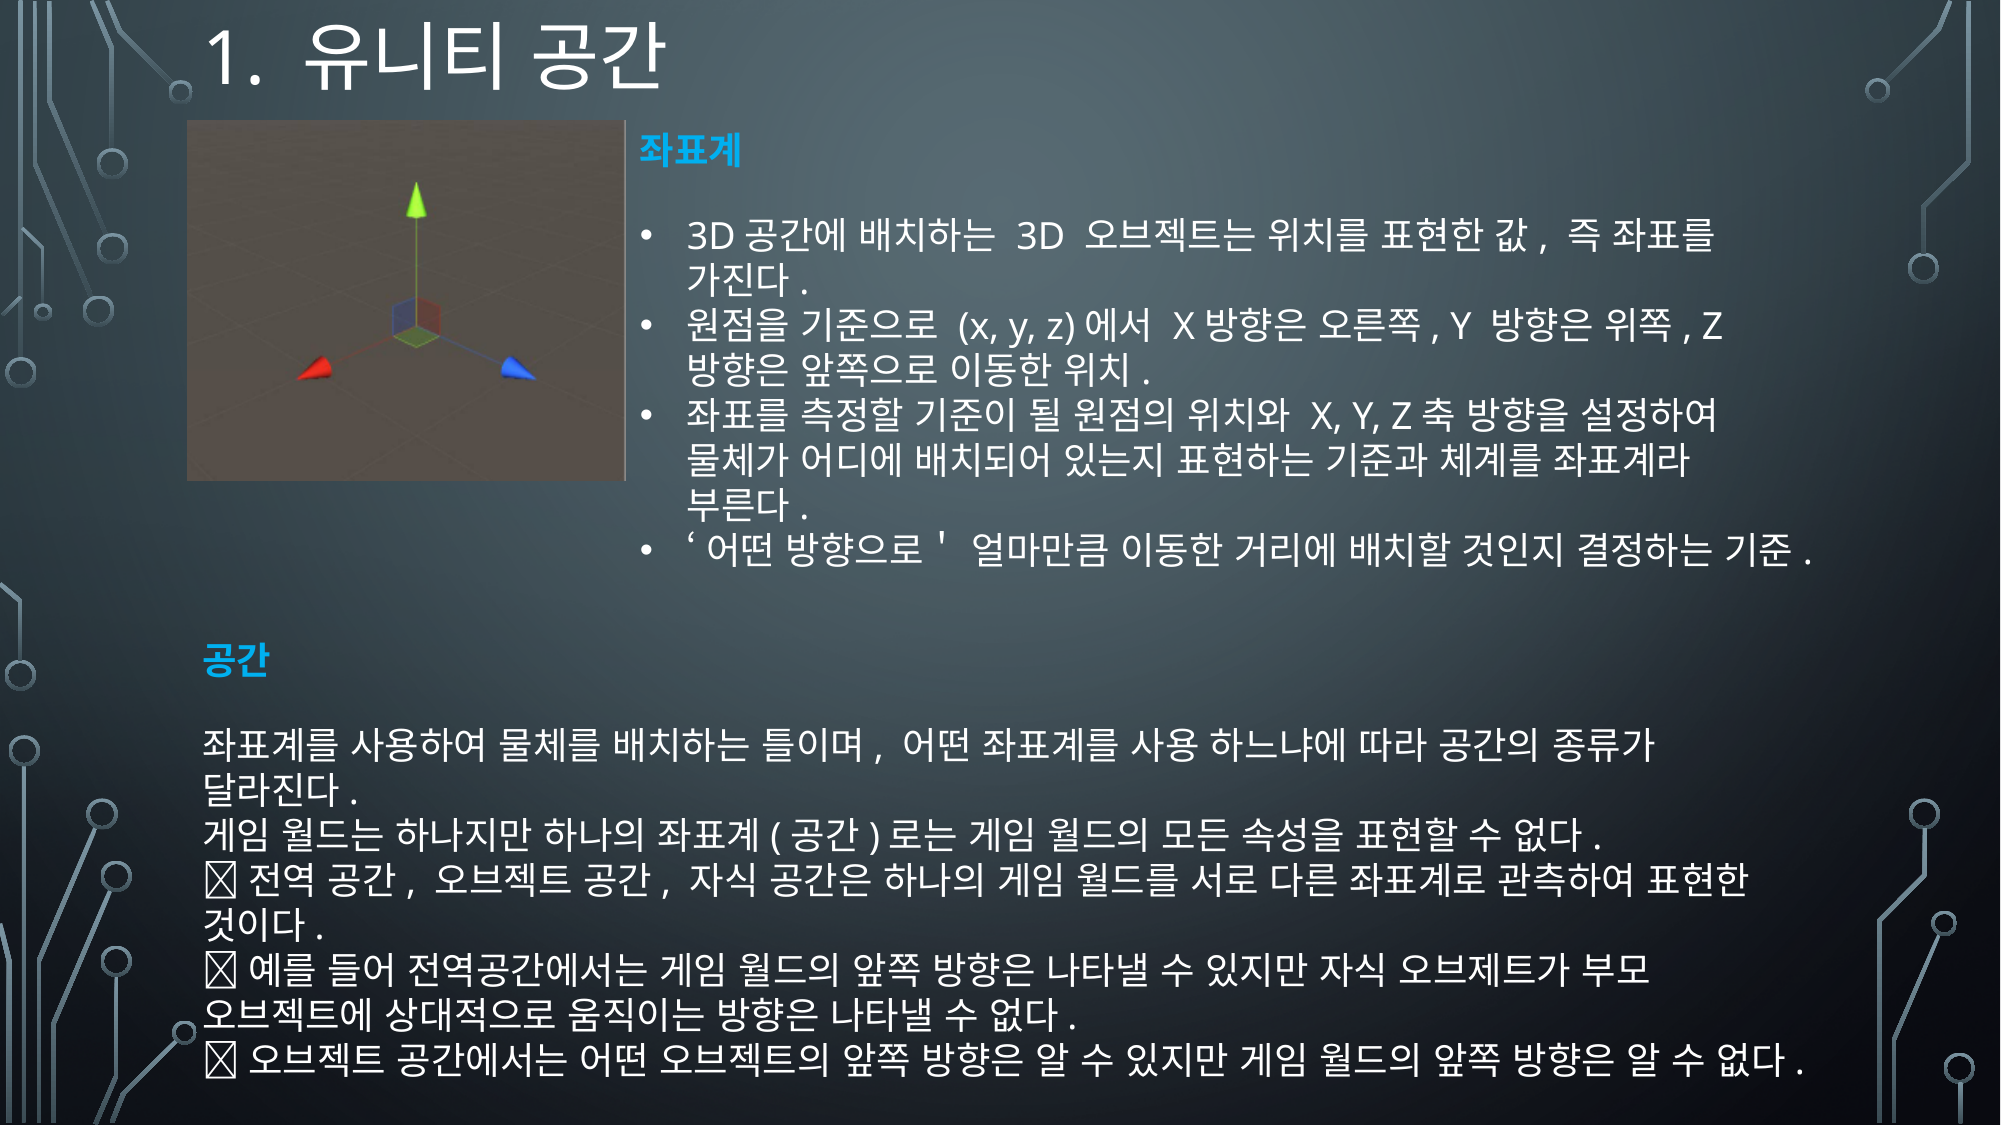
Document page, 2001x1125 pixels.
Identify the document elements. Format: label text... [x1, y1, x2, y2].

title 1. 유니티 공간 [187, 0, 1813, 120]
picture [187, 119, 626, 482]
text_box 공간 좌표계를 사용하여 물체를 배치하는 틀이며, 어떤 좌표계를 사용 하느냐에 따라 공간의 종류가 달라진다. 게임 월드는 하나지만 하나의 좌표계(공간)로는 게임 월드의 모든 속성을 표현할 수 없다. 전역 공간, 오브젝트 공간, 자식 공간은 하나의 게임 월드를 서로 다른 좌표계로 관측하여 표현한 것이다. 예를 들어 전역공간에서는 게임 월드의 앞쪽 방향은 나타낼 수 있지만 자식 오브제트가 부모 오브젝트에 상대적으로 움직이는 방향은 나타낼 수 없다. 오브젝트 공간에서는 어떤 오브젝트의 앞쪽 방향은 알 수 있지만 게임 월드의 앞쪽 방향은 알 수 없다. [187, 630, 1813, 1090]
text_box 좌표계 3D공간에 배치하는 3D 오브젝트는 위치를 표현한 값, 즉 좌표를 가진다. 원점을 기준으로 (x, y, z)에서 X방향은 오른쪽, Y 방향은 위쪽, Z방향은 앞쪽으로 이동한 위치. 좌표를 측정할 기준이 될 원점의 위치와 X, Y, Z축 방향을 설정하여 물체가 어디에 배치되어 있는지 표현하는 기준과 체계를 좌표계라 부른다. ‘어떤 방향으로＇ 얼마만큼 이동한 거리에 배치할 것인지 결정하는 기준. [625, 120, 1813, 580]
